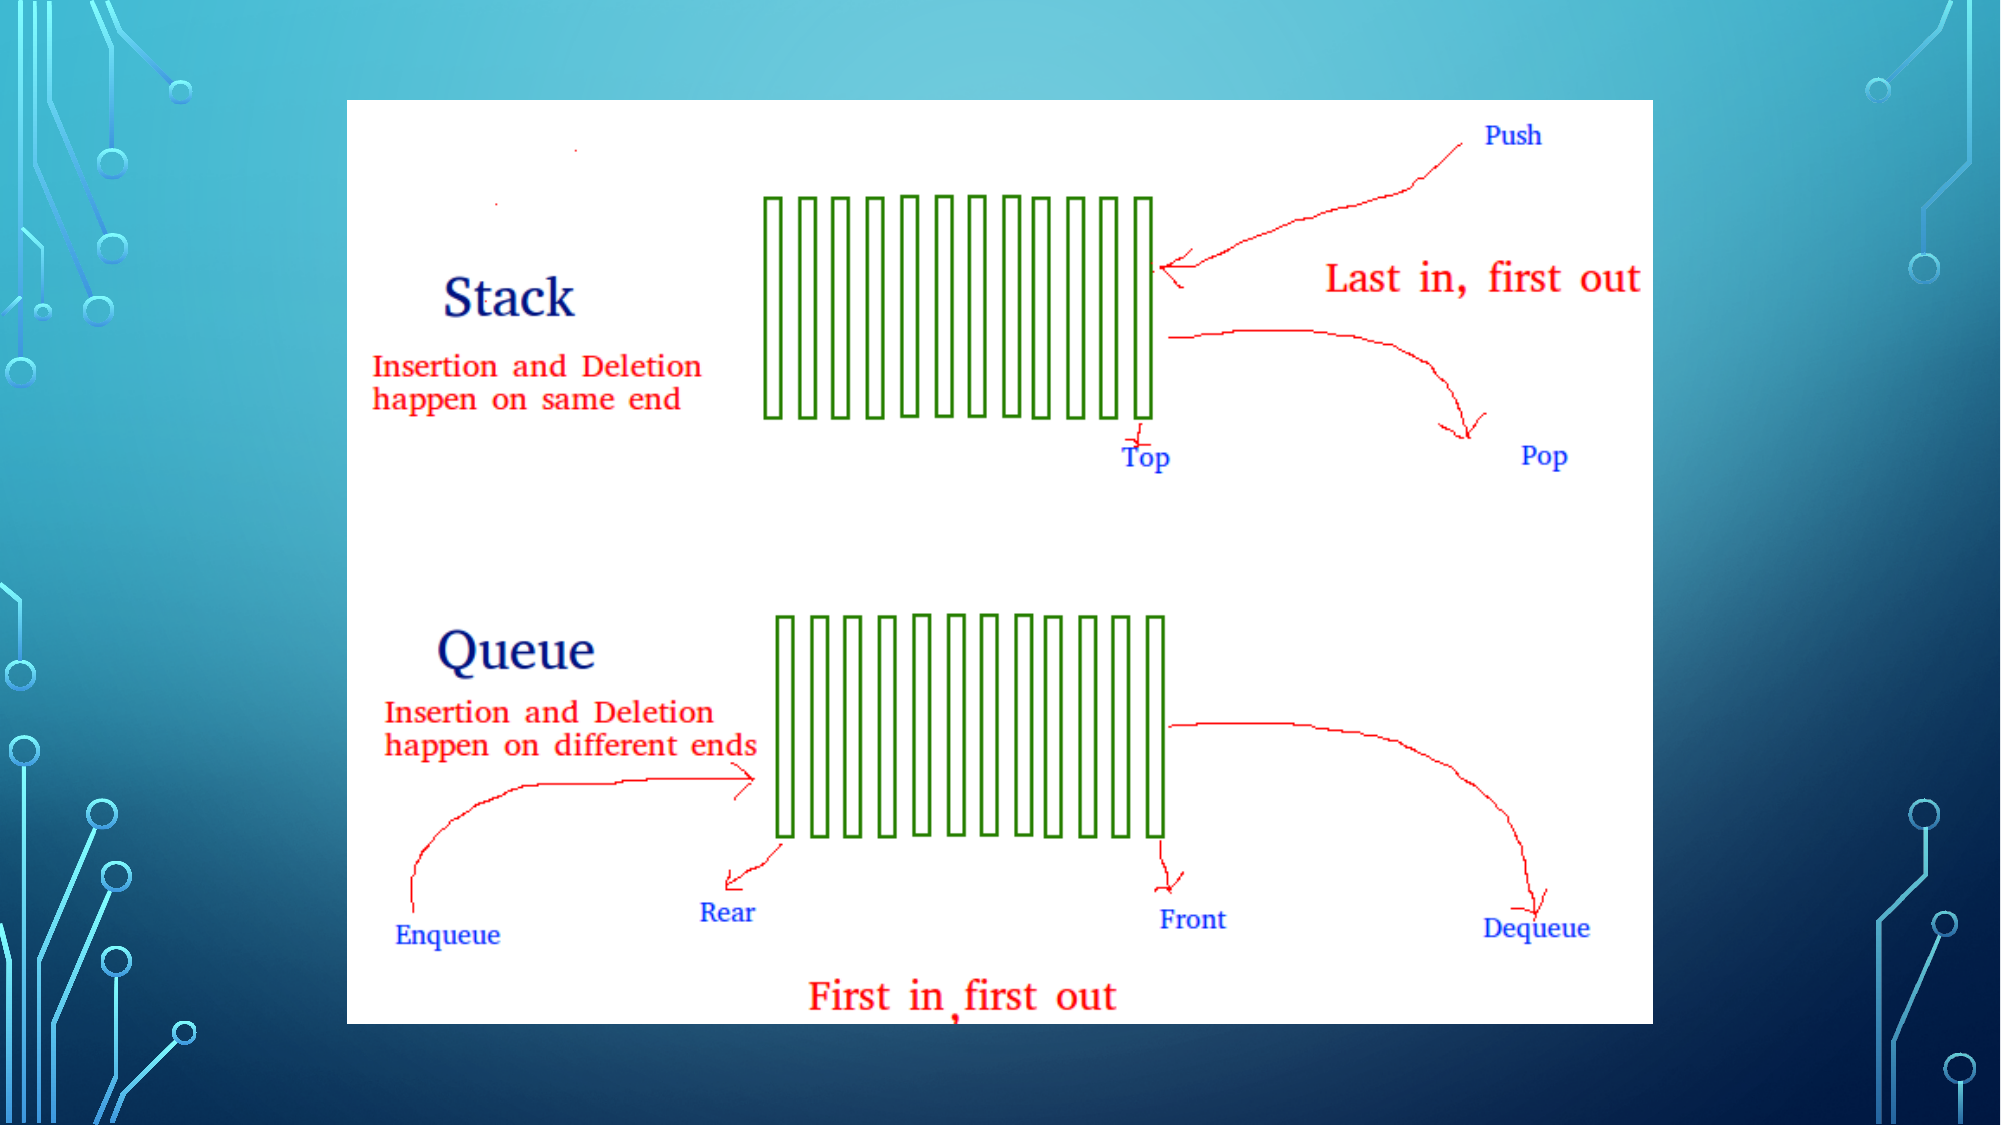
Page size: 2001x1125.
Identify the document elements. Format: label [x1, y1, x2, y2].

list [347, 100, 1653, 1024]
